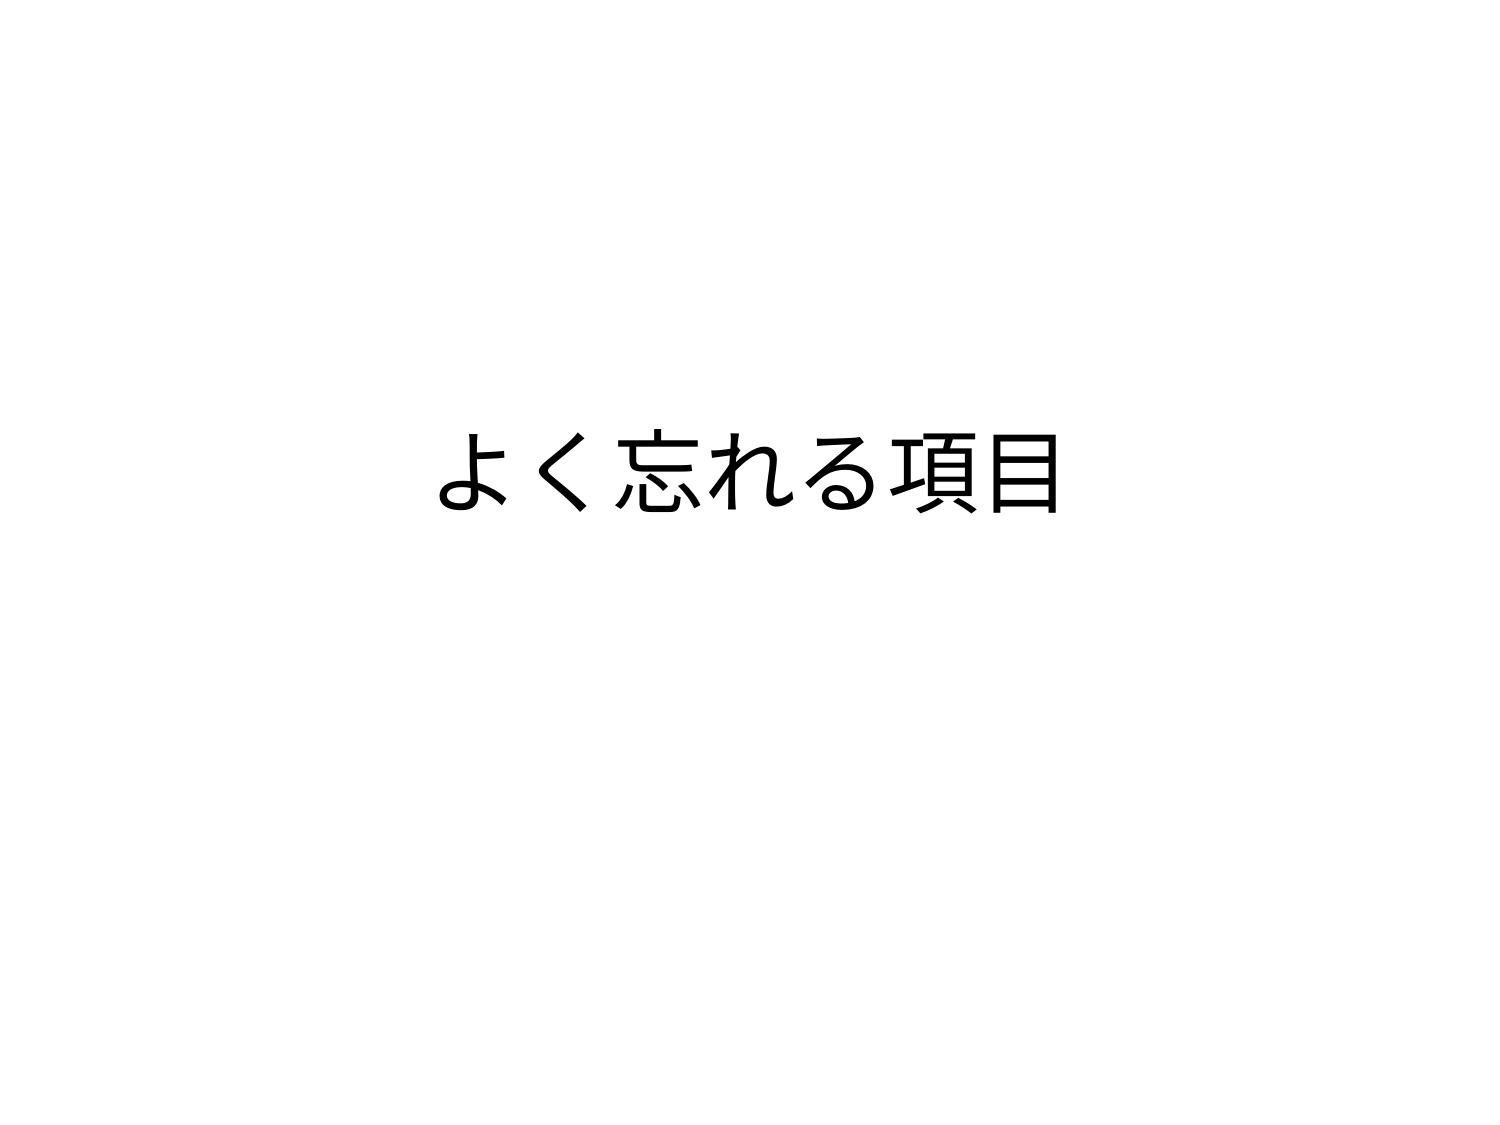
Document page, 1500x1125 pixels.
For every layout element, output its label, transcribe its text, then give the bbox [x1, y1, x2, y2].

title よく忘れる項目 [112, 349, 1388, 591]
